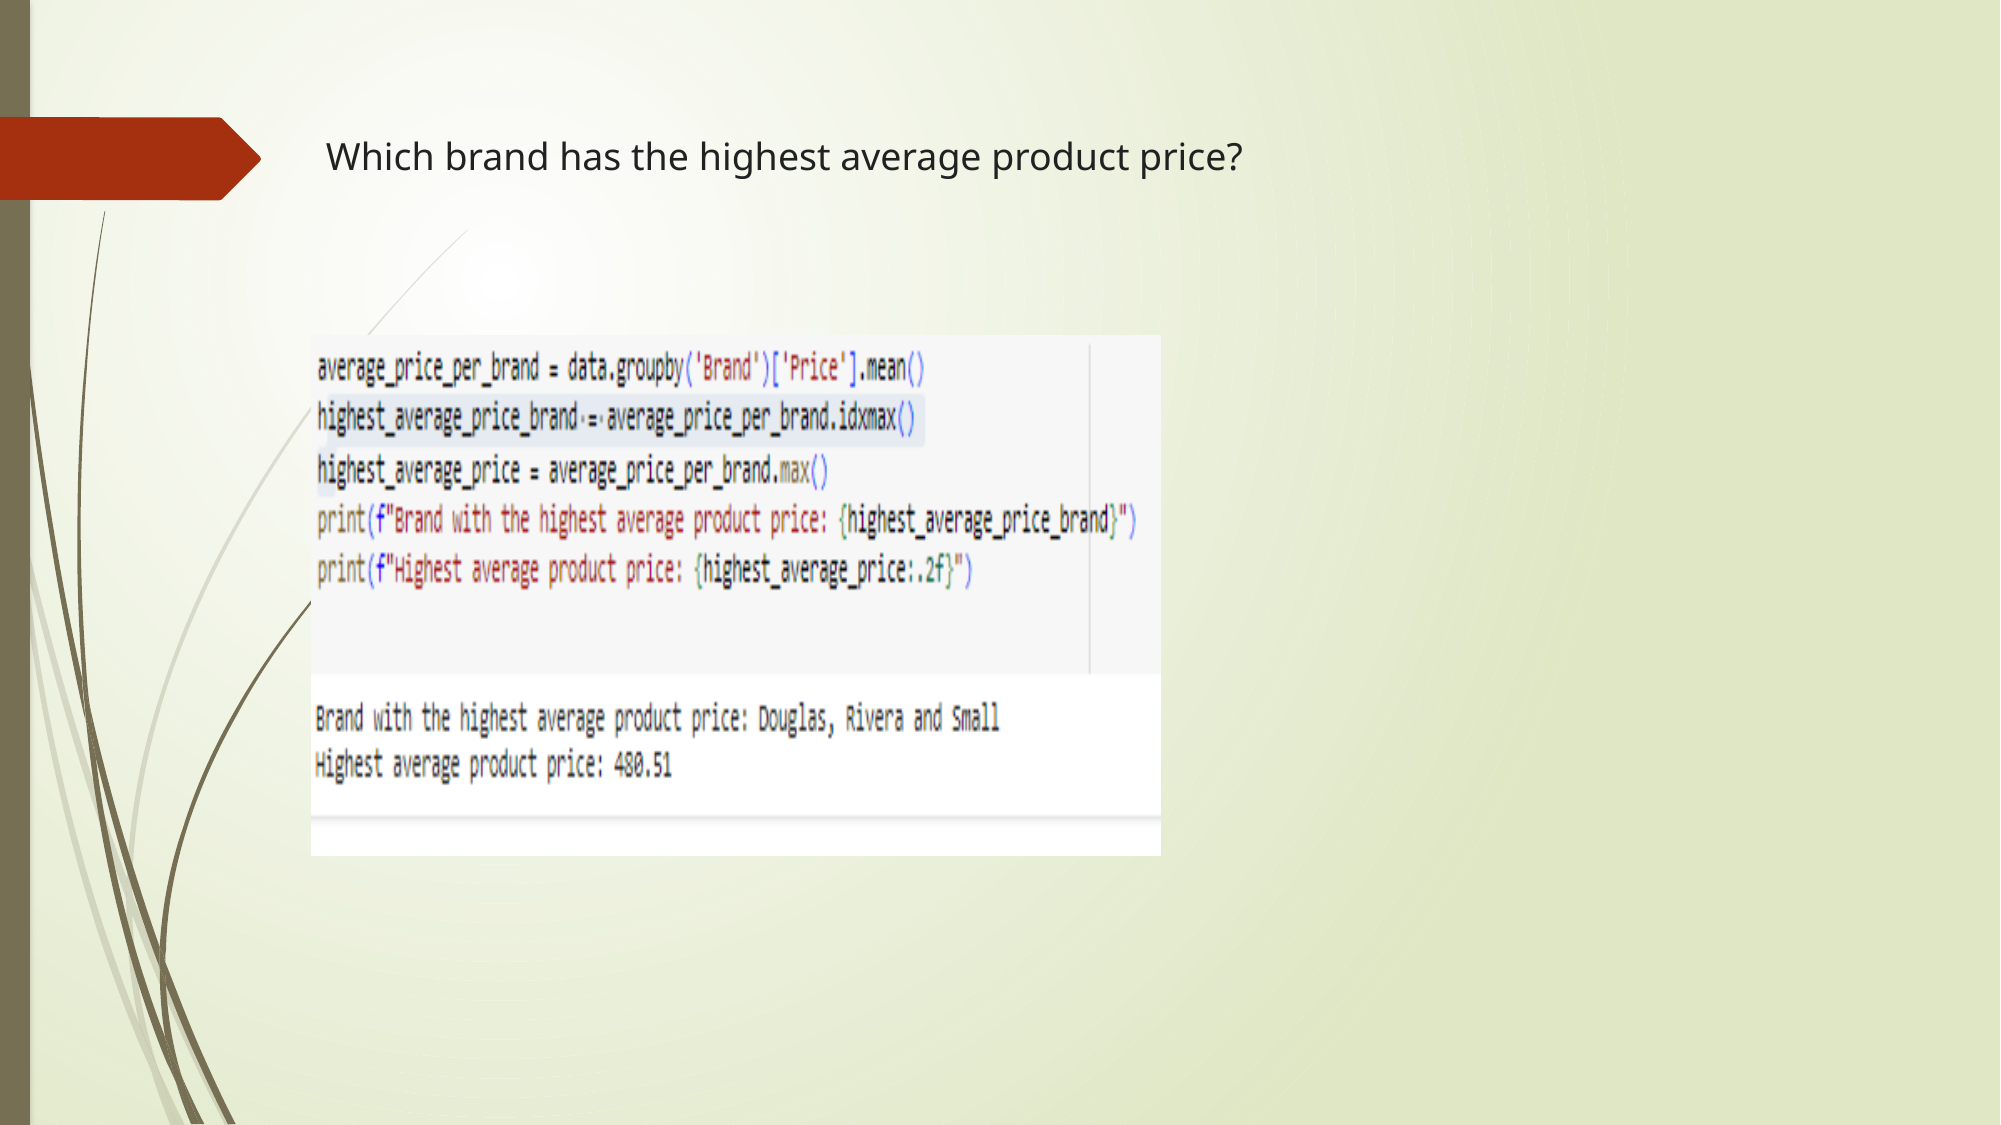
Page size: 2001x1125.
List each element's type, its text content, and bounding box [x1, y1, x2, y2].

picture [310, 335, 1161, 857]
text_box Which brand has the highest average product price? [310, 125, 1454, 186]
